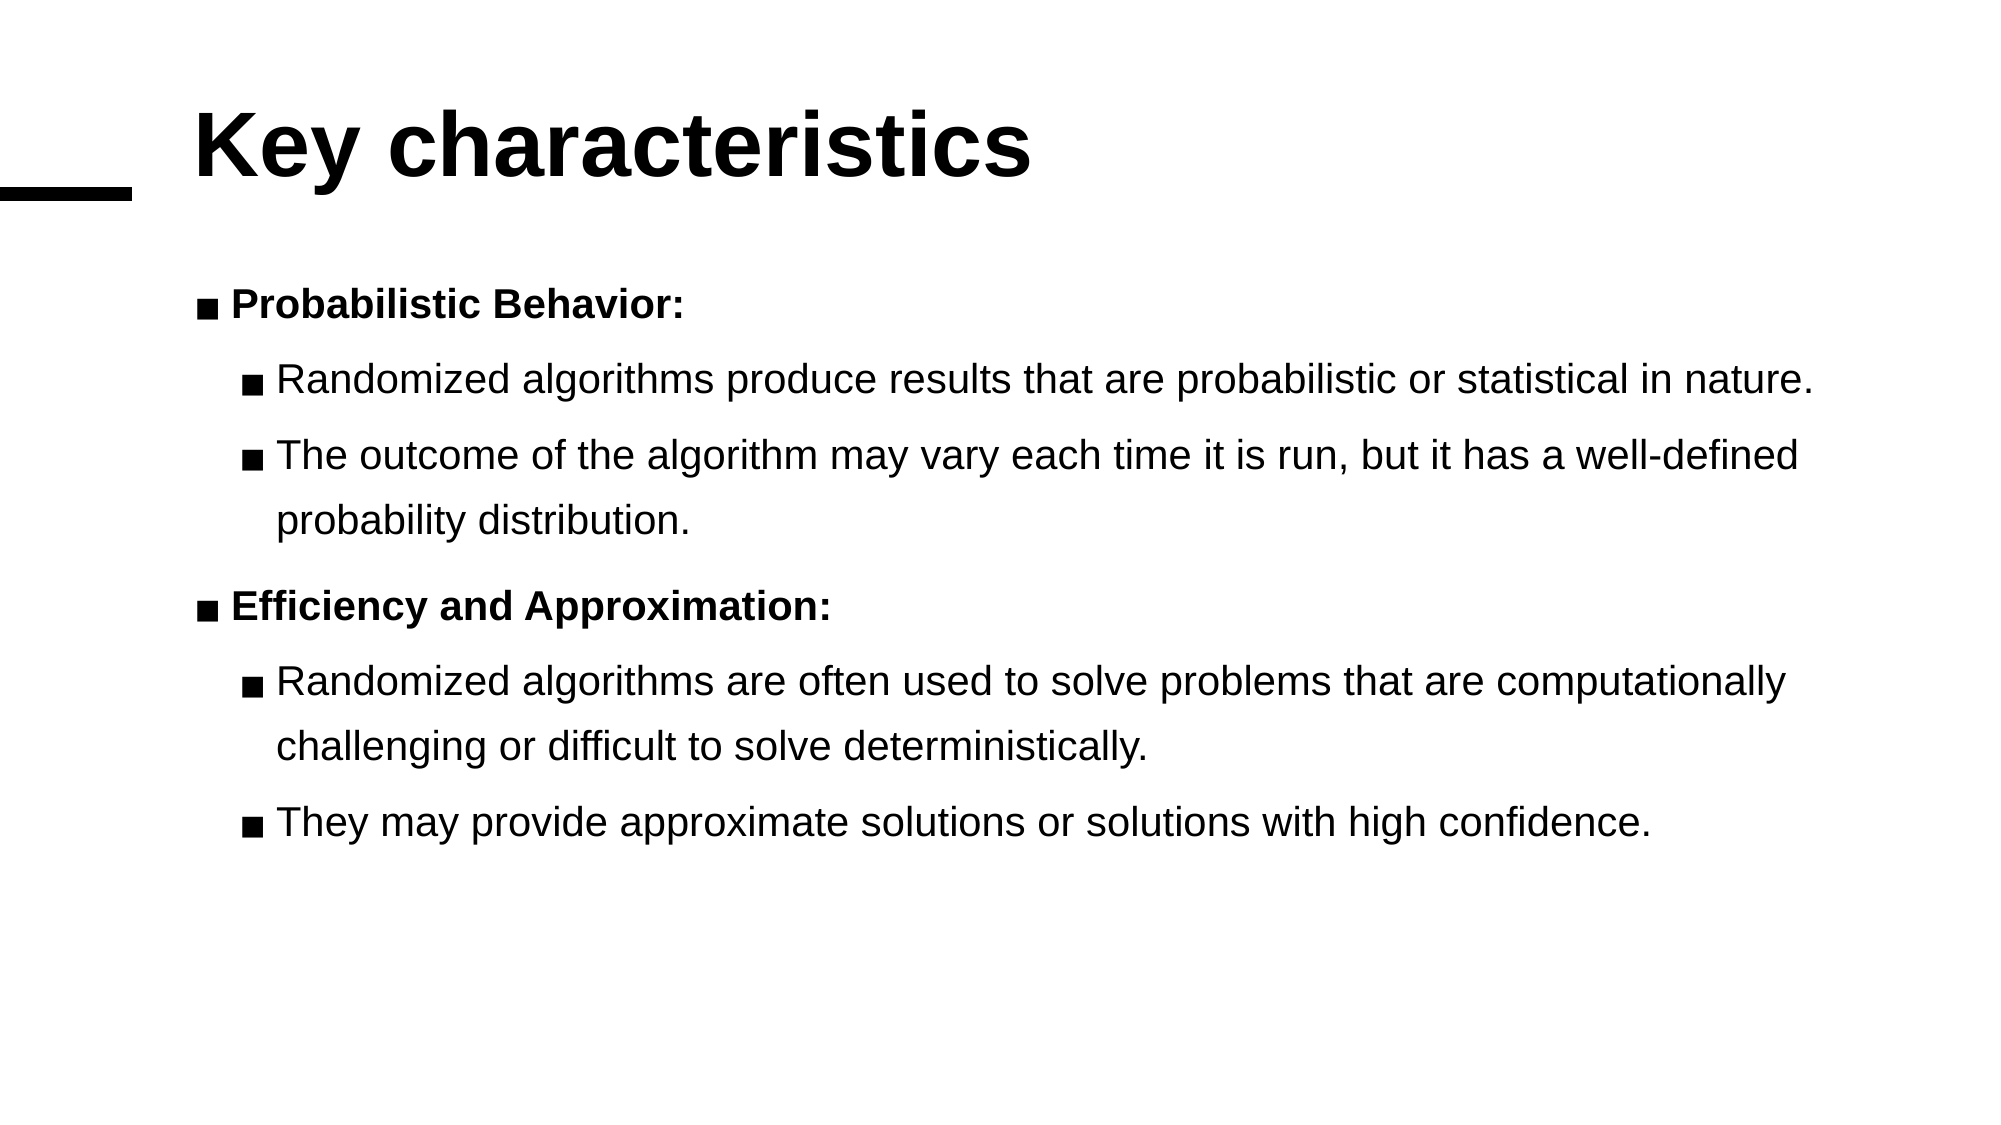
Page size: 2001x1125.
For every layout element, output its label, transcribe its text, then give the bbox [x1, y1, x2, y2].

list Probabilistic Behavior: Randomized algorithms produce results that are probabilistic or statistical in nature. The outcome of the algorithm may vary each time it is run, but it has a well-defined probability distribution. Efficiency and Approximation: Randomized algorithms are often used to solve problems that are computationally challenging or difficult to solve deterministically. They may provide approximate solutions or solutions with high confidence. [178, 254, 1946, 1032]
title Key characteristics [178, 93, 1807, 215]
